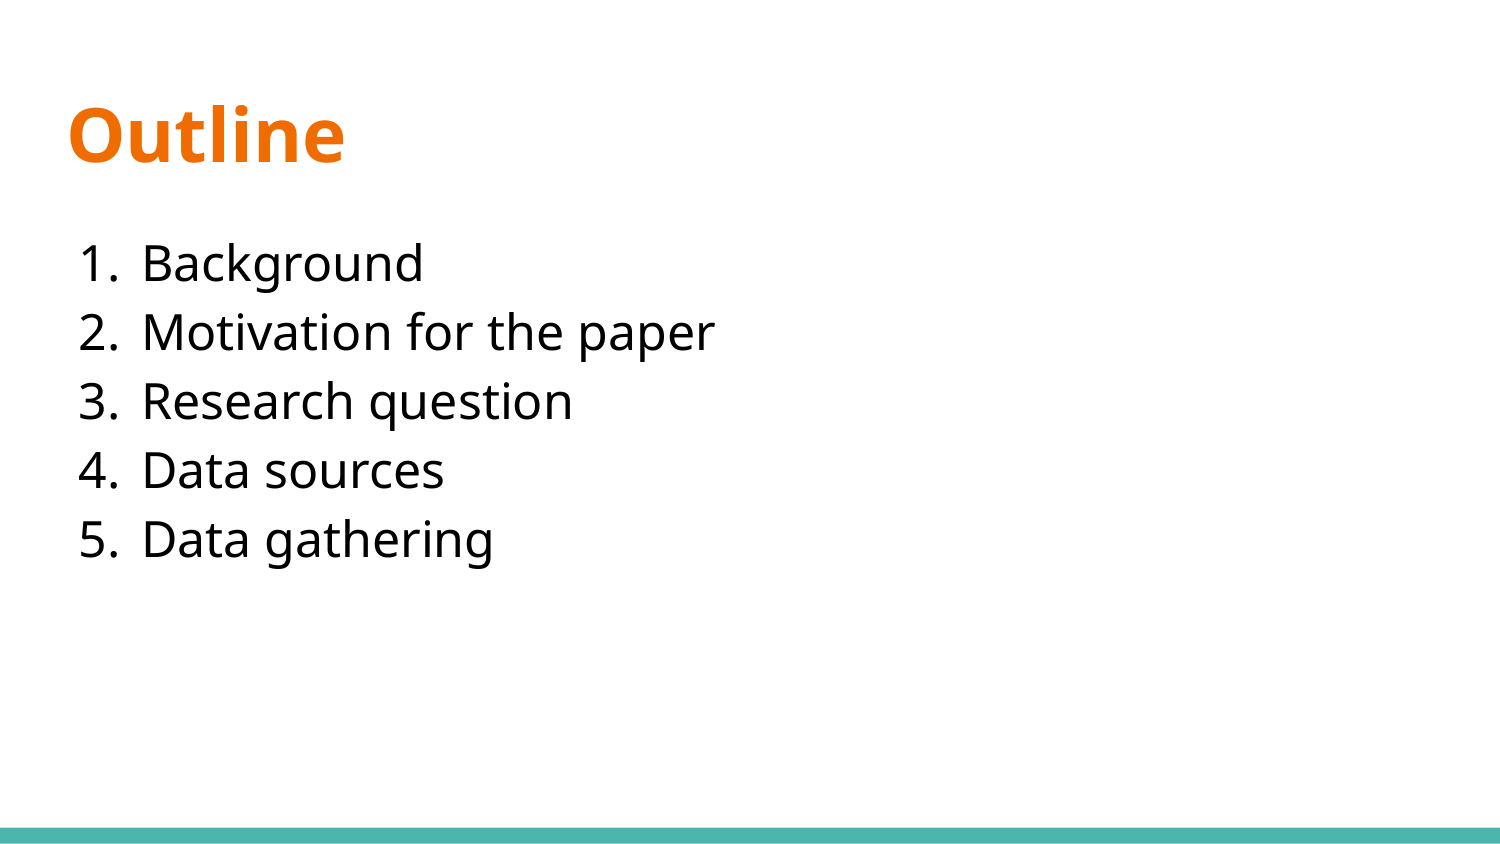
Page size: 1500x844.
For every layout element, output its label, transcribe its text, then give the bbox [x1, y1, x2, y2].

title Outline [51, 72, 1449, 189]
list Background Motivation for the paper Research question Data sources Data gathering [51, 207, 1449, 750]
